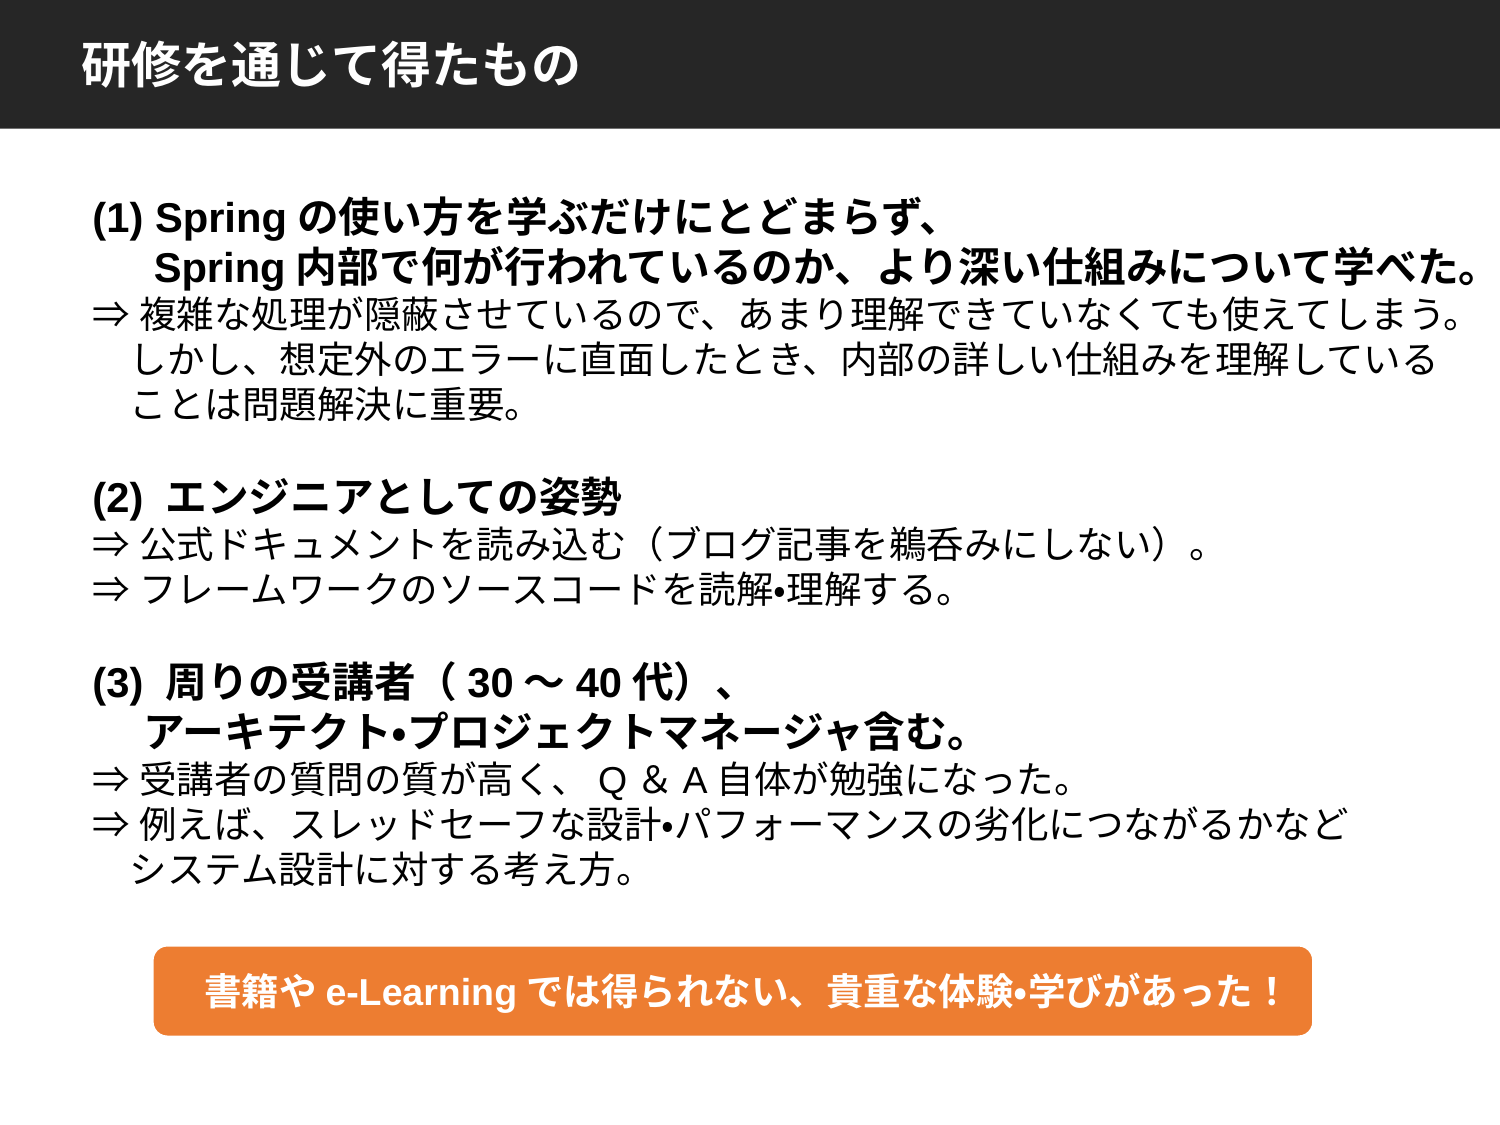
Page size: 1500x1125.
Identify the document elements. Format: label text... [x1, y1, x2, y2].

text_box 書籍やe-Learningでは得られない、貴重な体験・学びがあった！ [189, 960, 1306, 1021]
text_box 研修を通じて得たもの [67, 26, 1170, 102]
text_box [0, 0, 1500, 130]
text_box (1) Springの使い方を学ぶだけにとどまらず、 Spring内部で何が行われているのか、より深い仕組みについて学べた。 ⇒複雑な処理が隠蔽させているので、あまり理解できていなくても使えてしまう。 しかし、想定外のエラーに直面したとき、内部の詳しい仕組みを理解している ことは問題解決に重要。 (2) エンジニアとしての姿勢 ⇒公式ドキュメントを読み込む（ブログ記事を鵜呑みにしない）。 ⇒フレームワークのソースコードを読解・理解する。 (3) 周りの受講者（30～40代）、 アーキテクト・プロジェクトマネージャ含む。 ⇒受講者の質問の質が高く、Q＆A自体が勉強になった。 ⇒例えば、スレッドセーフな設計・パフォーマンスの劣化につながるかなど システム設計に対する考え方。 [77, 183, 1492, 899]
text_box [150, 943, 1316, 1039]
